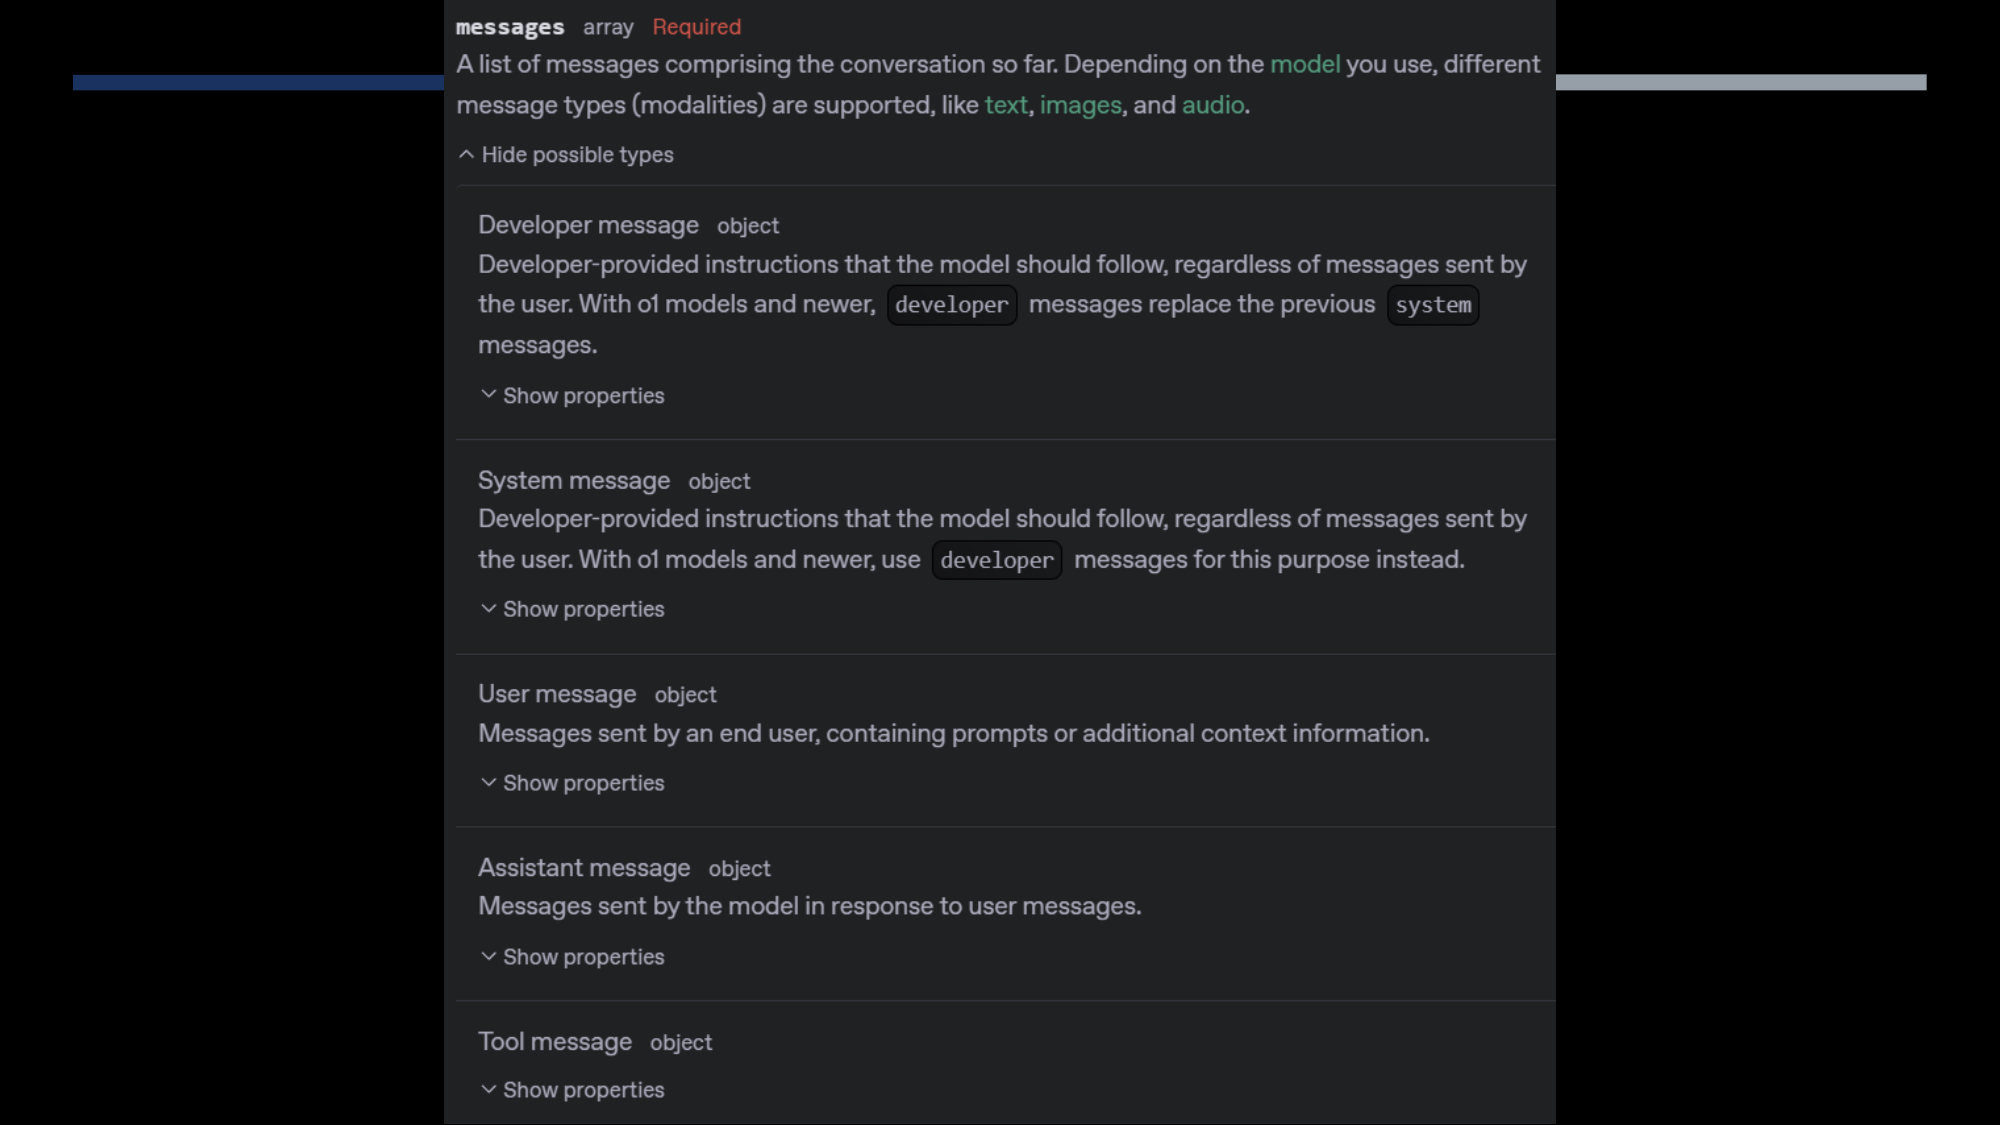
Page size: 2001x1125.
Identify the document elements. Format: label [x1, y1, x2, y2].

picture [443, 0, 1557, 1125]
